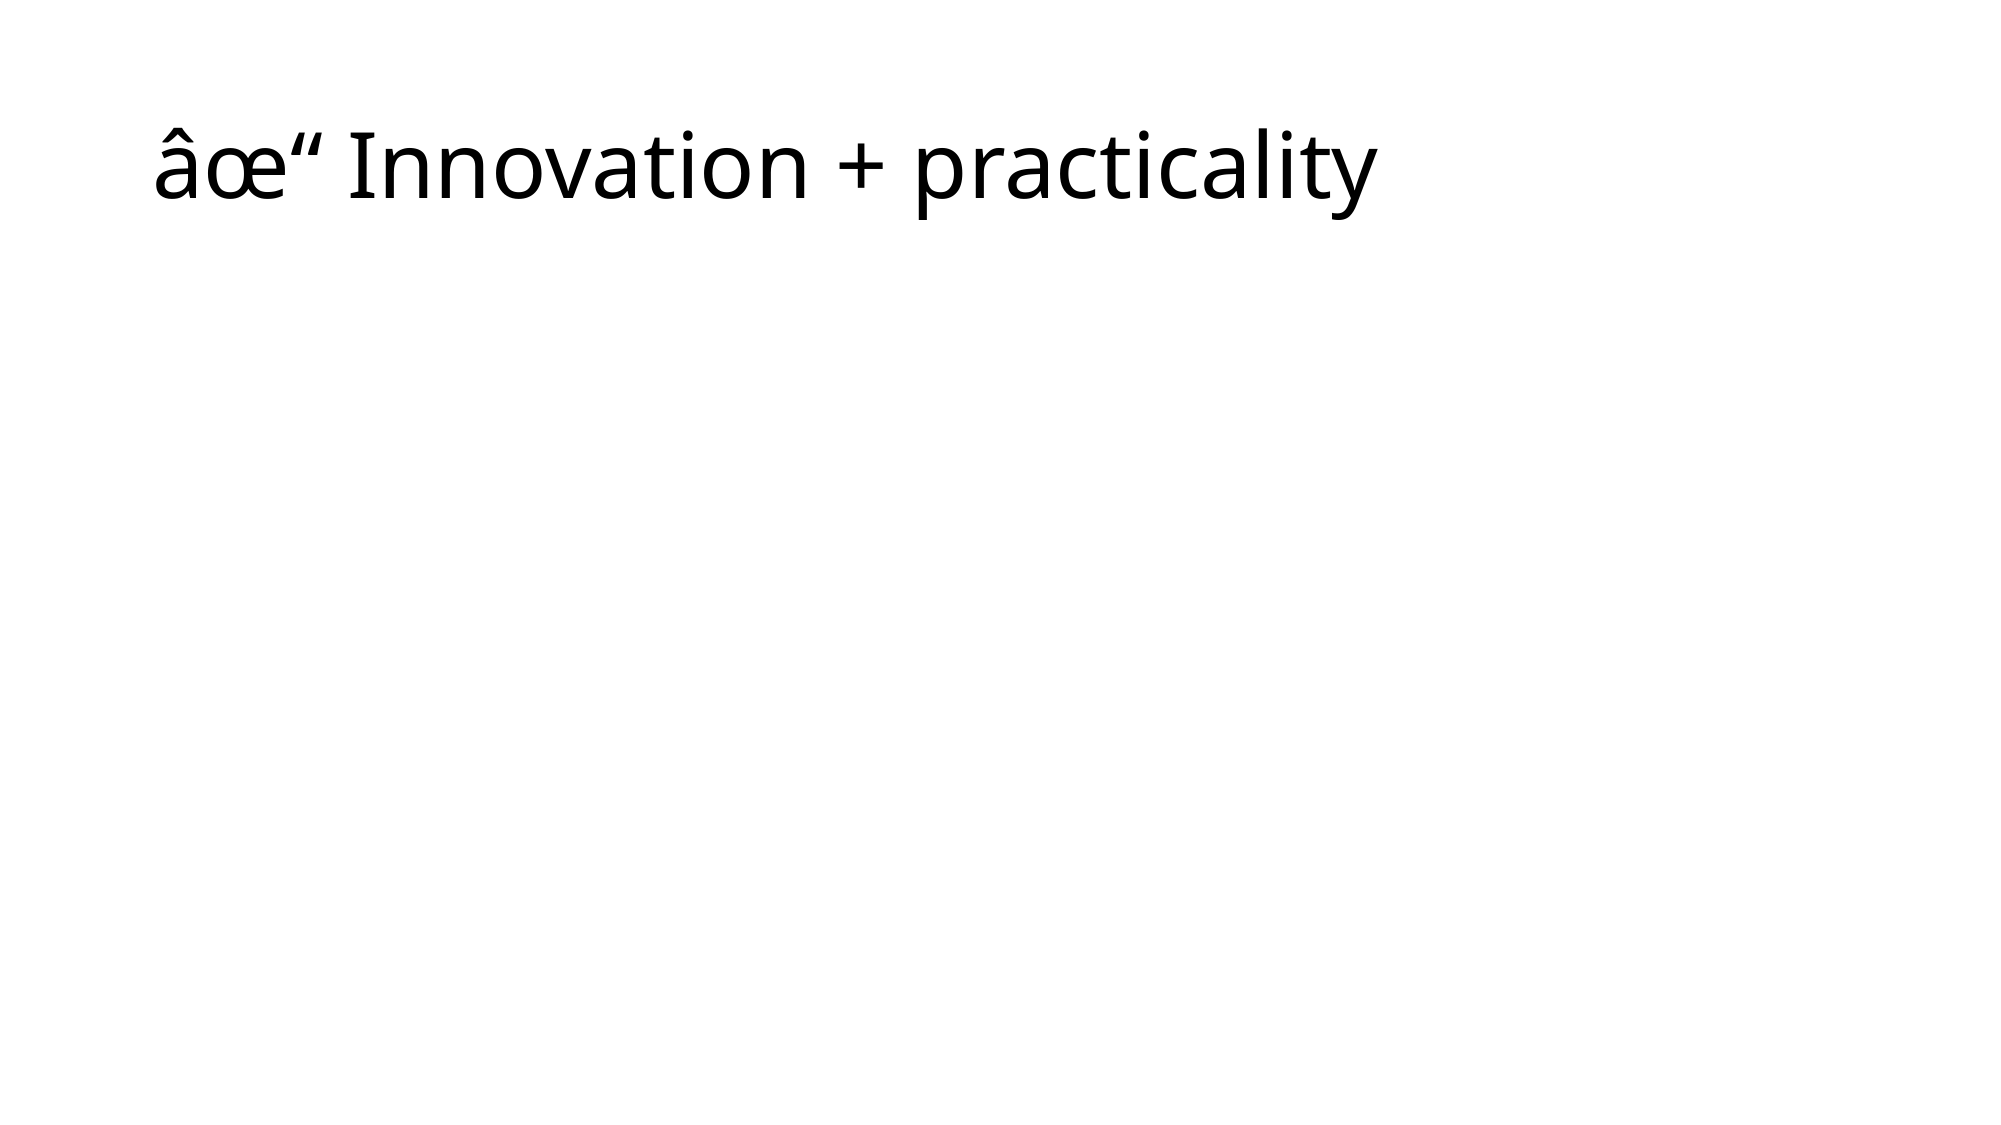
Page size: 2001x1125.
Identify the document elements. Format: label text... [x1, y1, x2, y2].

title âœ“ Innovation + practicality [137, 59, 1863, 278]
